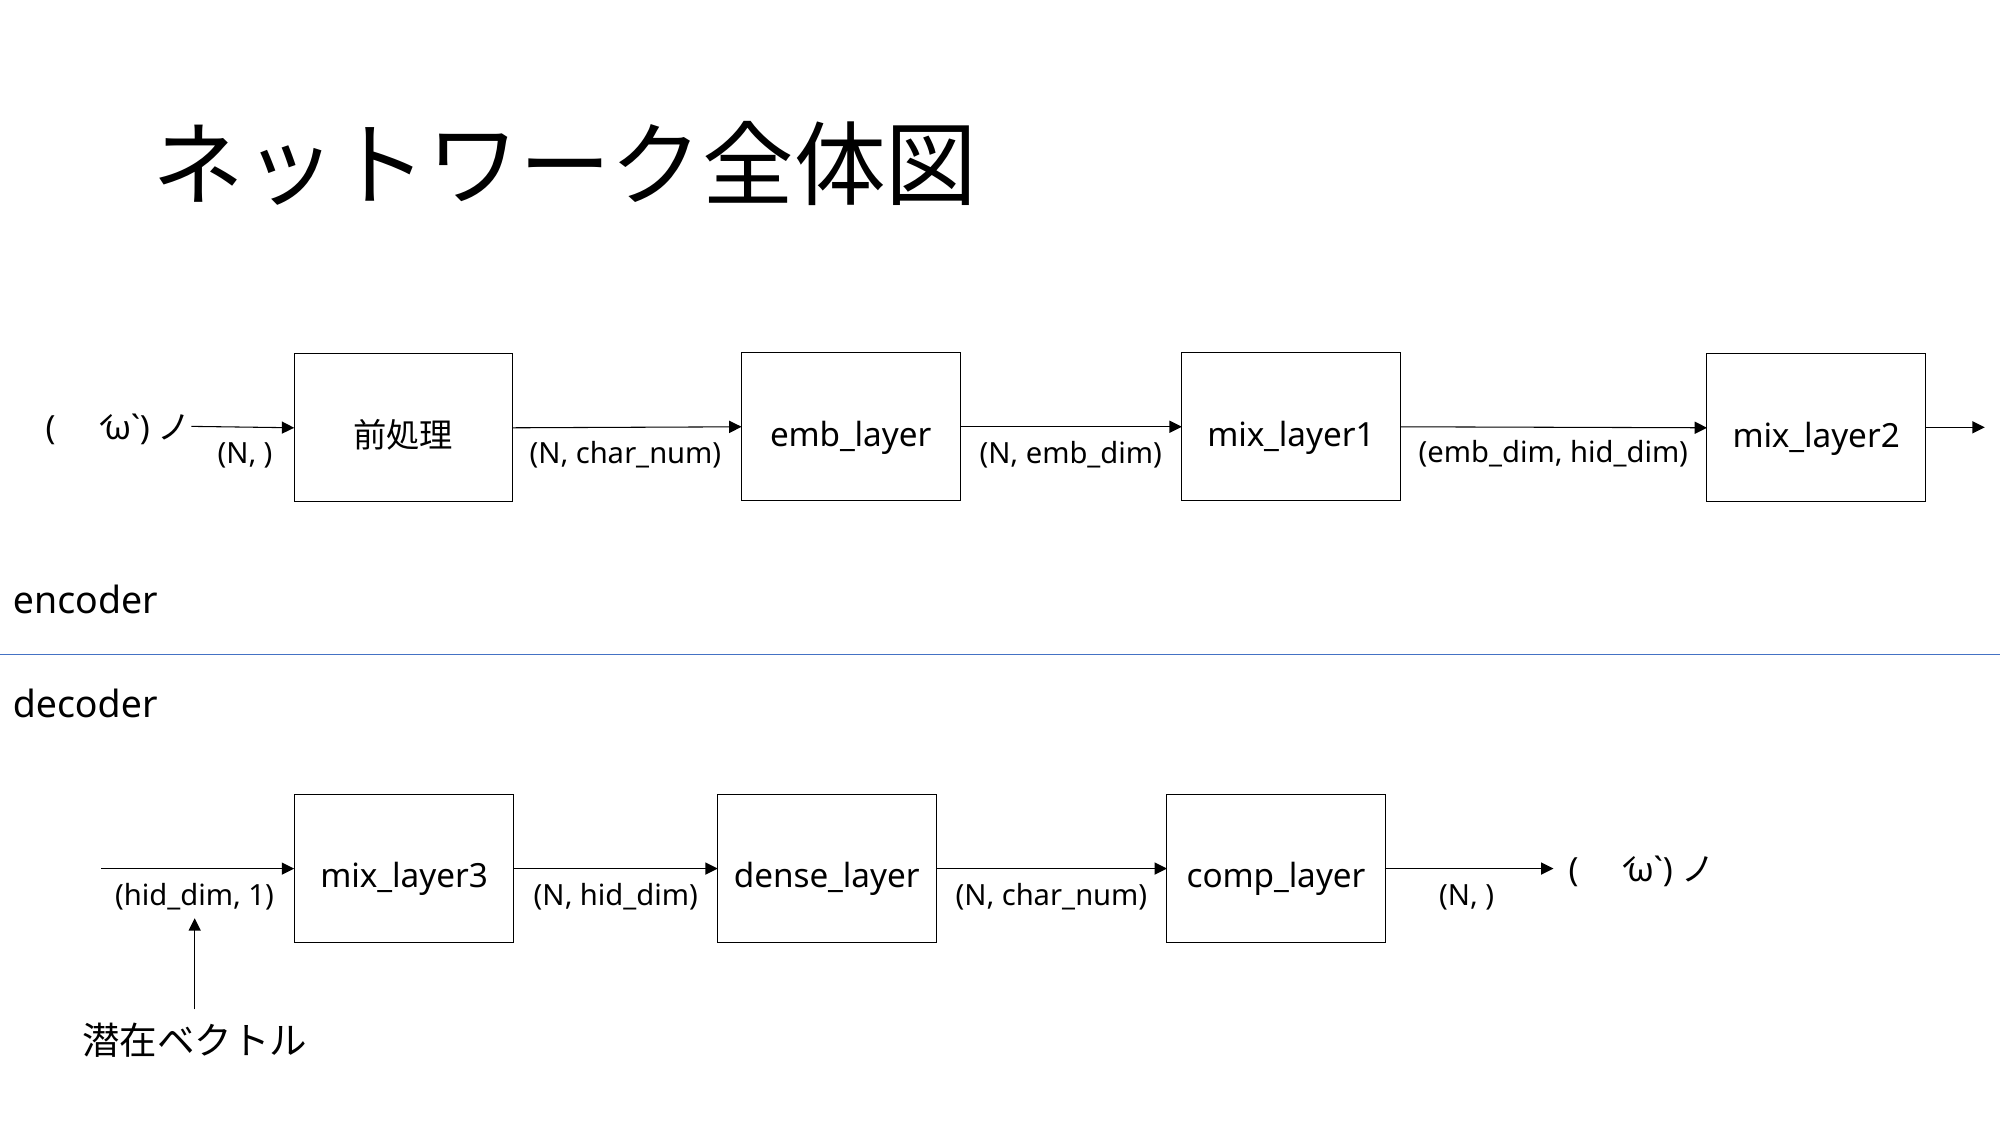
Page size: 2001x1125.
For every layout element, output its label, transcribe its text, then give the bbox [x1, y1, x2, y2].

text_box mix_layer1 [1181, 352, 1401, 501]
text_box (N, char_num) [955, 869, 1148, 919]
text_box 前処理 [294, 353, 513, 502]
text_box decoder [0, 672, 173, 733]
text_box (N, ) [217, 427, 273, 477]
text_box encoder [0, 568, 173, 629]
text_box ( ́ω`)ノ [1568, 840, 1729, 896]
text_box (N, emb_dim) [979, 427, 1163, 477]
text_box mix_layer2 [1706, 353, 1926, 502]
text_box 潜在ベクトル [67, 1009, 323, 1070]
text_box (N, hid_dim) [533, 869, 699, 919]
text_box (emb_dim, hid_dim) [1418, 428, 1689, 476]
text_box ( ́ω`)ノ [45, 399, 192, 454]
text_box dense_layer [717, 794, 937, 943]
title ネットワーク全体図 [137, 59, 1863, 278]
text_box mix_layer3 [294, 794, 514, 943]
text_box (hid_dim, 1) [115, 869, 275, 919]
text_box (N, ) [1439, 869, 1500, 919]
text_box (N, char_num) [529, 428, 722, 477]
text_box comp_layer [1166, 794, 1386, 943]
text_box emb_layer [741, 352, 961, 501]
